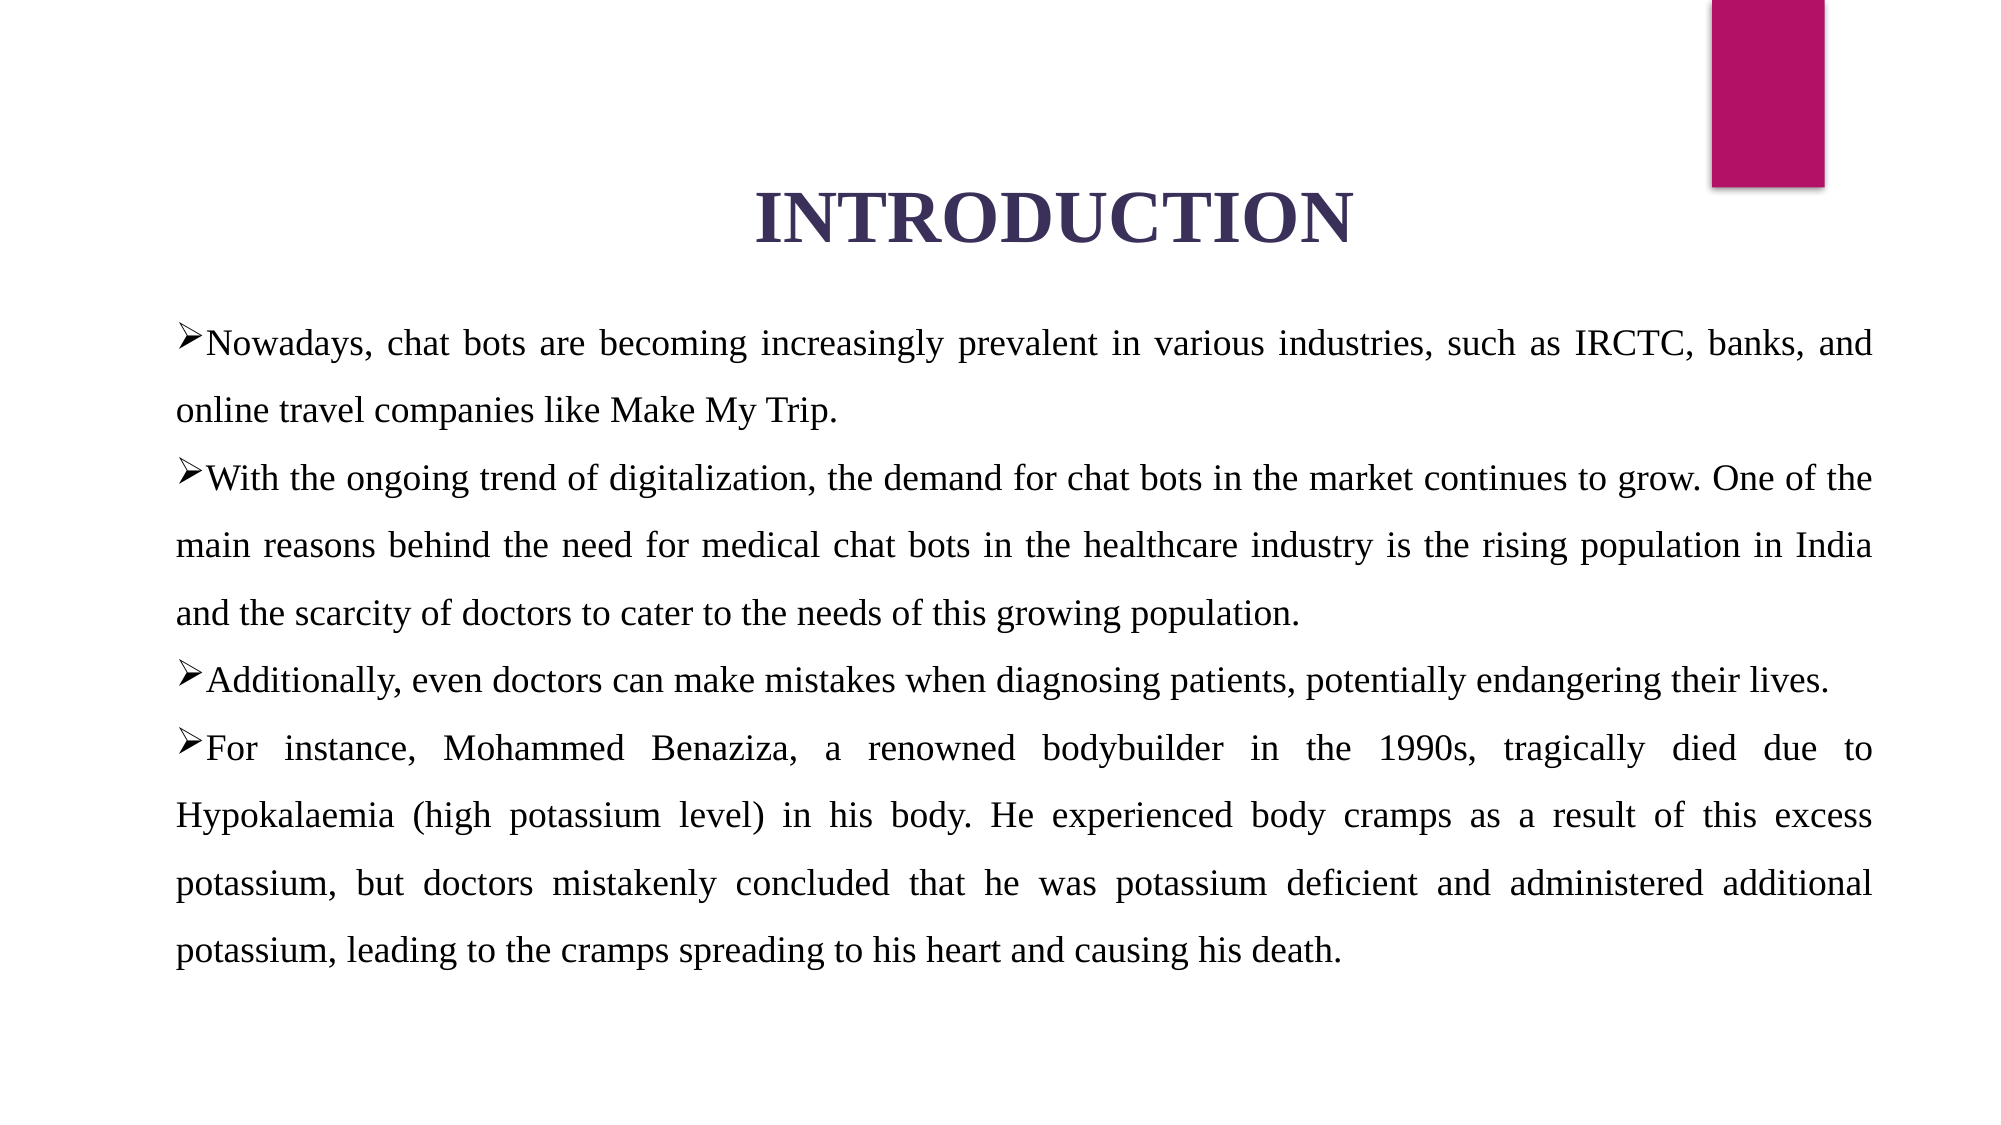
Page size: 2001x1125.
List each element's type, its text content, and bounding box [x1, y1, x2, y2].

text_box Nowadays, chat bots are becoming increasingly prevalent in various industries, such as IRCTC, banks, and online travel companies like Make My Trip. With the ongoing trend of digitalization, the demand for chat bots in the market continues to grow. One of the main reasons behind the need for medical chat bots in the healthcare industry is the rising population in India and the scarcity of doctors to cater to the needs of this growing population. Additionally, even doctors can make mistakes when diagnosing patients, potentially endangering their lives. For instance, Mohammed Benaziza, a renowned bodybuilder in the 1990s, tragically died due to Hypokalaemia (high potassium level) in his body. He experienced body cramps as a result of this excess potassium, but doctors mistakenly concluded that he was potassium deficient and administered additional potassium, leading to the cramps spreading to his heart and causing his death. [161, 287, 1890, 978]
text_box INTRODUCTION [274, 97, 1685, 250]
